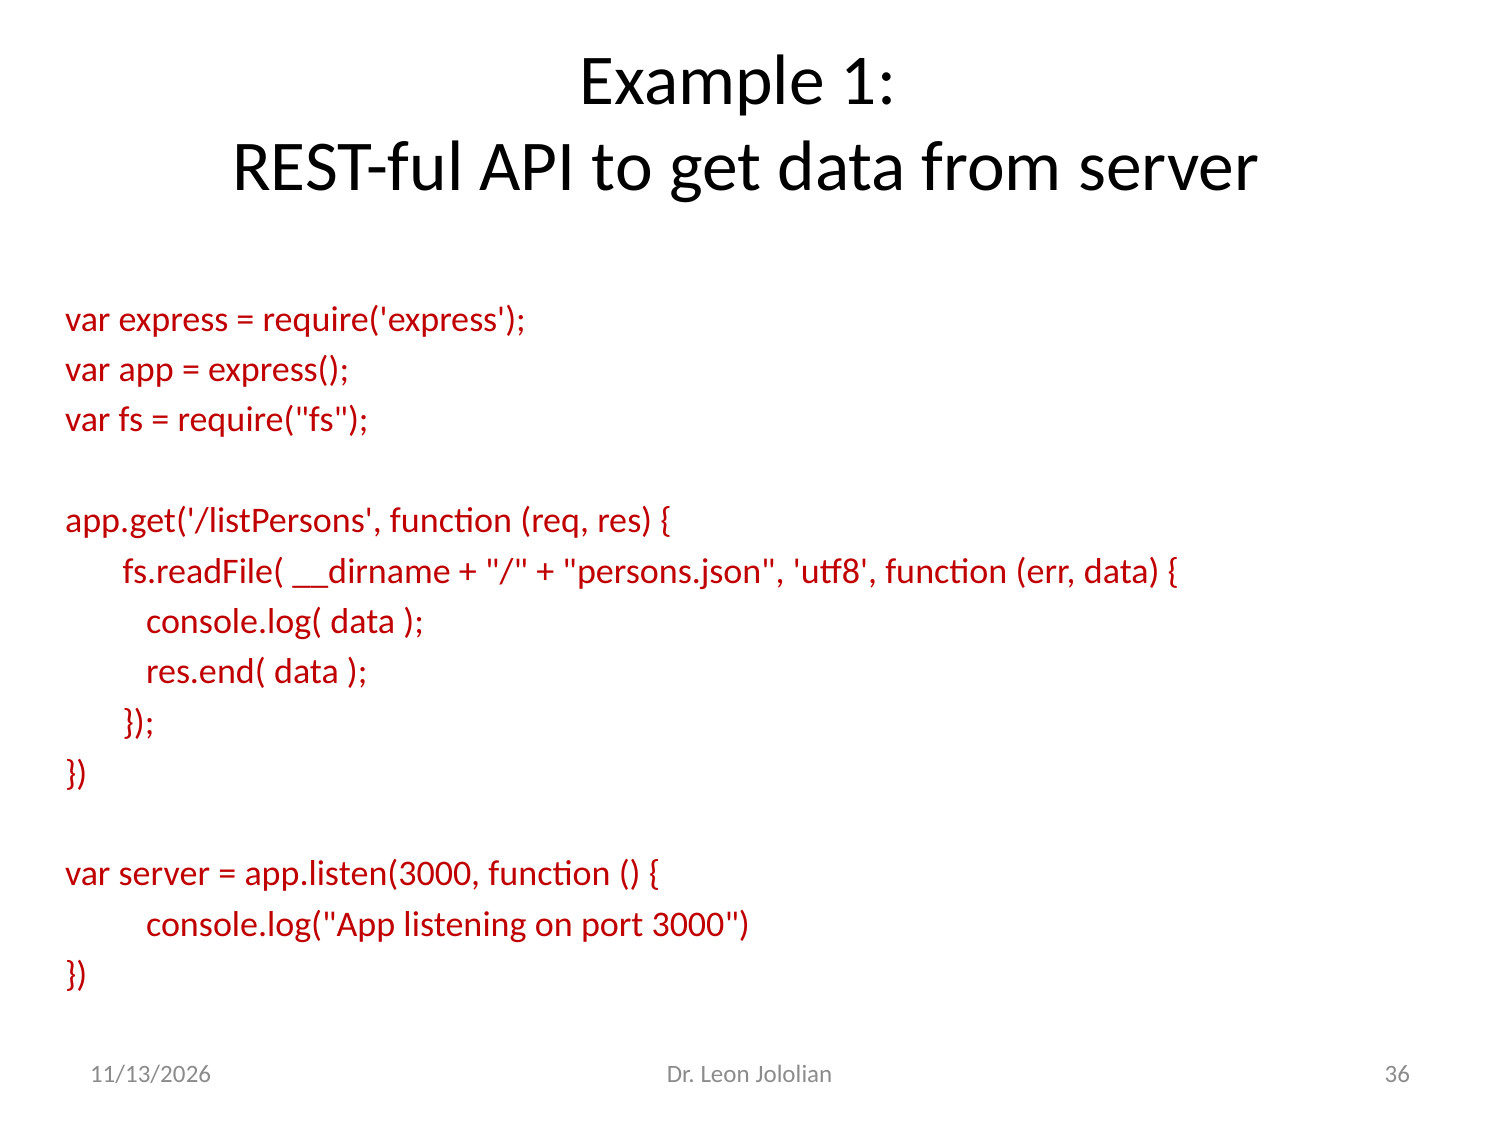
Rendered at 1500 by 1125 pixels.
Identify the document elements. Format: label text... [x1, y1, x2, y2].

list var express = require('express'); var app = express(); var fs = require("fs"); app.get('/listPersons', function (req, res) { fs.readFile( __dirname + "/" + "persons.json", 'utf8', function (err, data) { console.log( data ); res.end( data ); }); }) var server = app.listen(3000, function () { console.log("App listening on port 3000") }) [50, 287, 1393, 1010]
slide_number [75, 1042, 425, 1103]
footer Dr. Leon Jololian [512, 1042, 988, 1103]
title Example 1: REST-ful API to get data from server [50, 24, 1443, 213]
slide_number 36 [1074, 1042, 1425, 1103]
